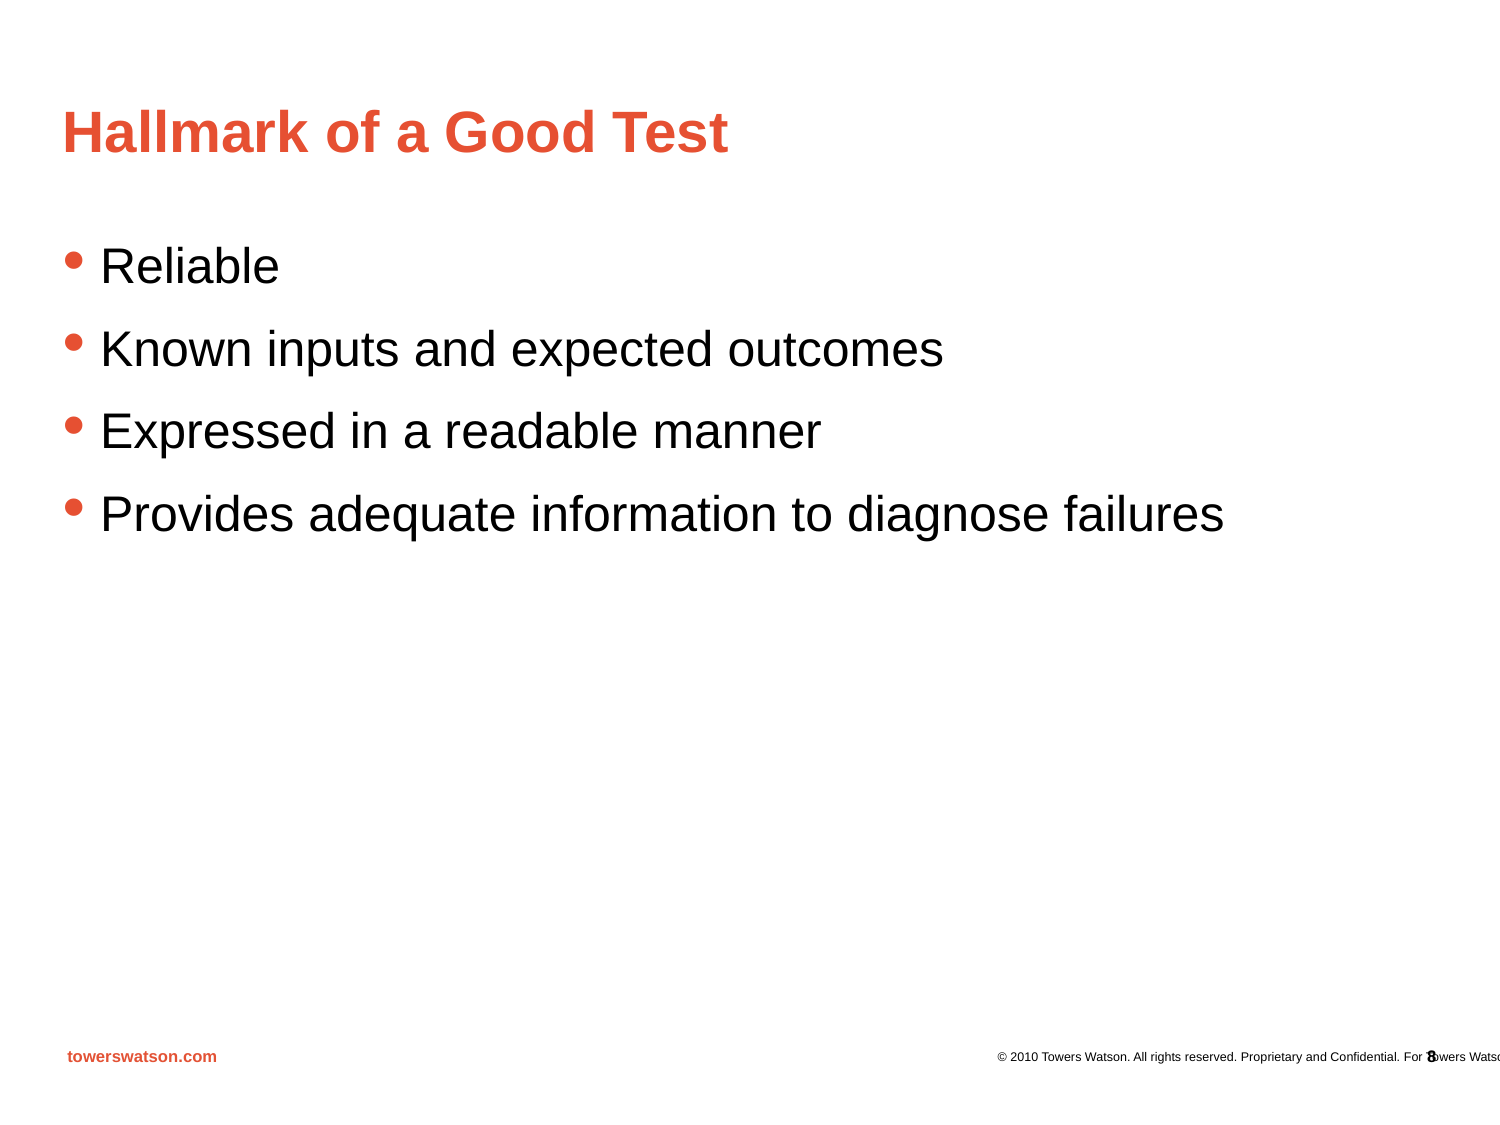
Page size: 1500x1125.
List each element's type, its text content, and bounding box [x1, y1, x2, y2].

slide_number 8 [1382, 1038, 1437, 1084]
title Hallmark of a Good Test [62, 70, 1437, 197]
list Reliable Known inputs and expected outcomes Expressed in a readable manner Provides adequate information to diagnose failures [62, 233, 1437, 975]
